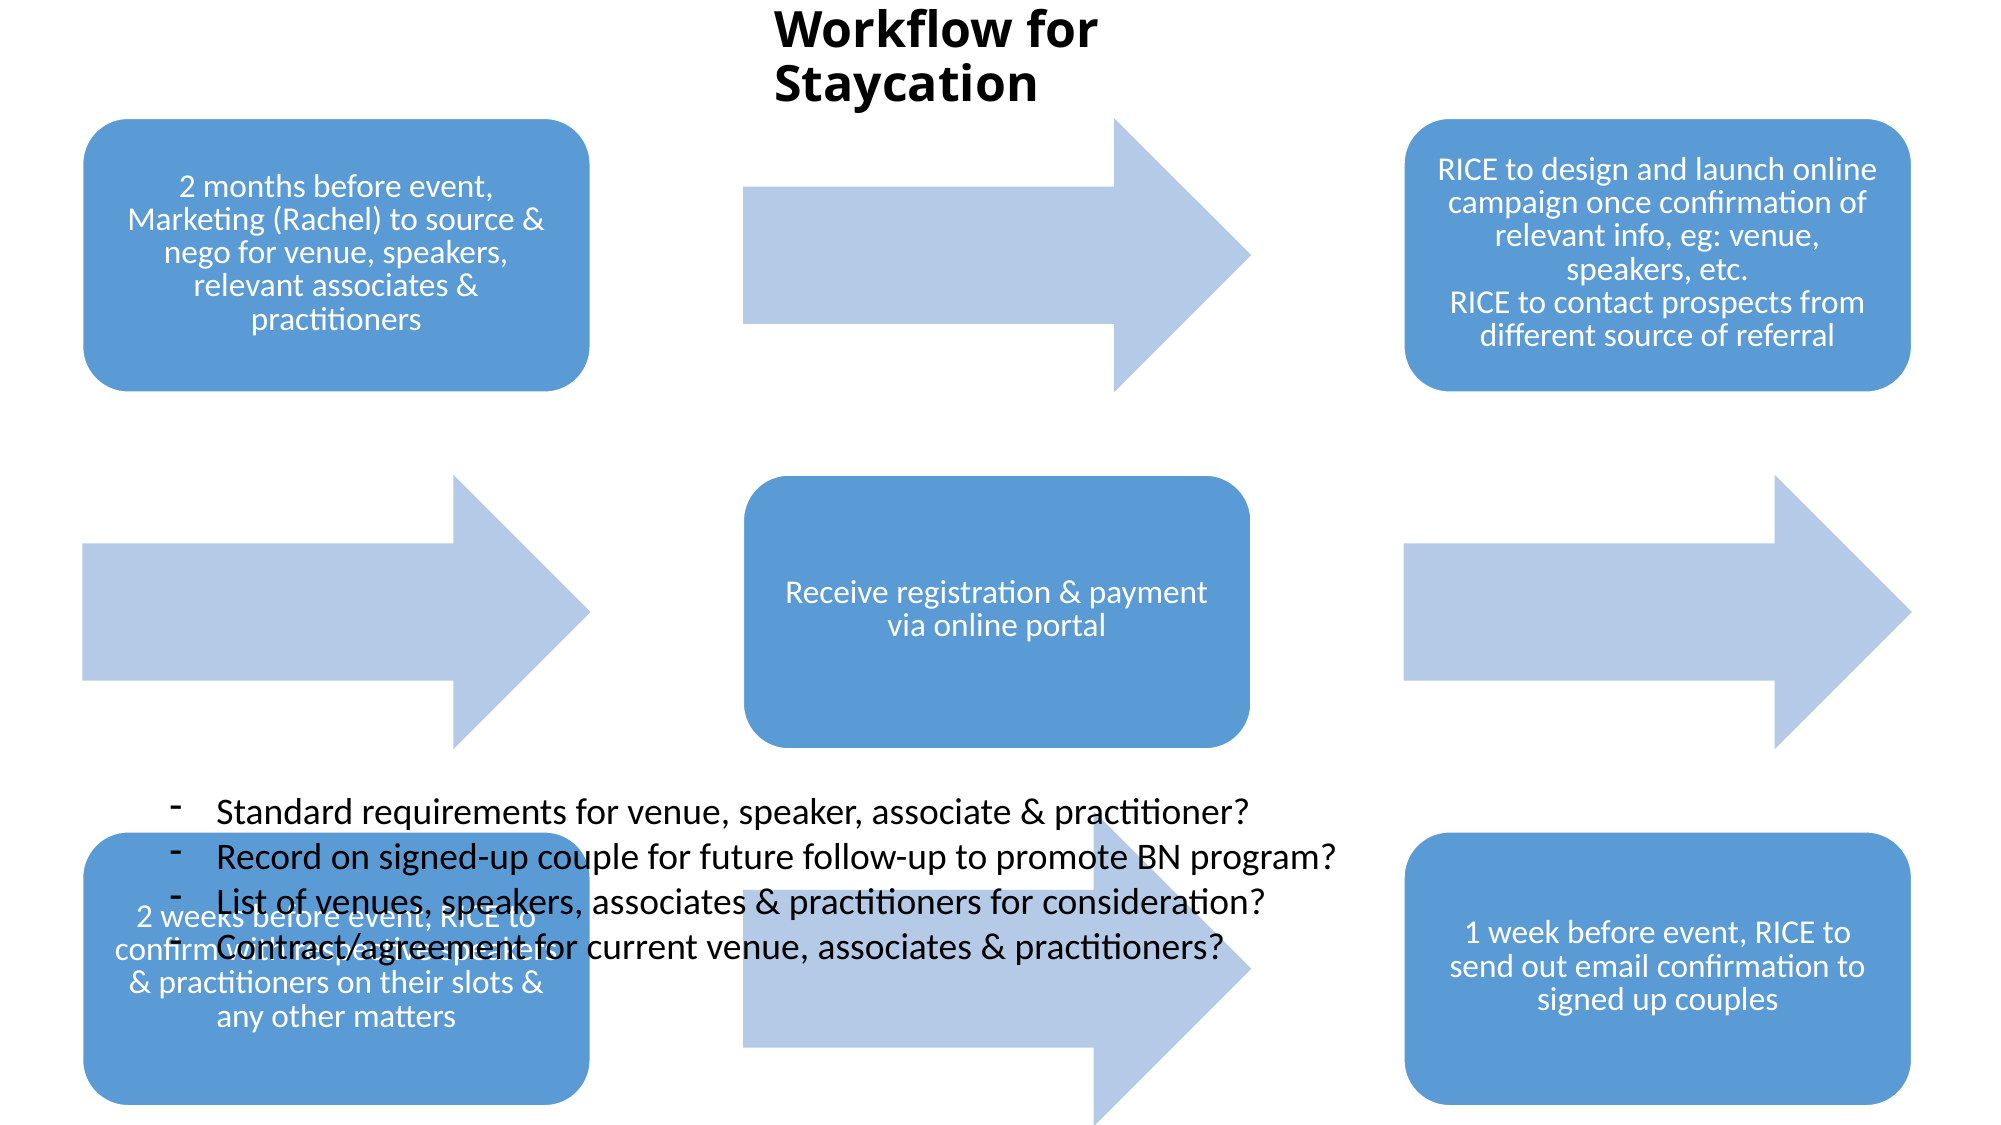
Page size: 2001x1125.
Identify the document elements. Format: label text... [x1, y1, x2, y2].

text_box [82, 118, 1912, 1046]
title Workflow for Staycation [759, 0, 1283, 118]
